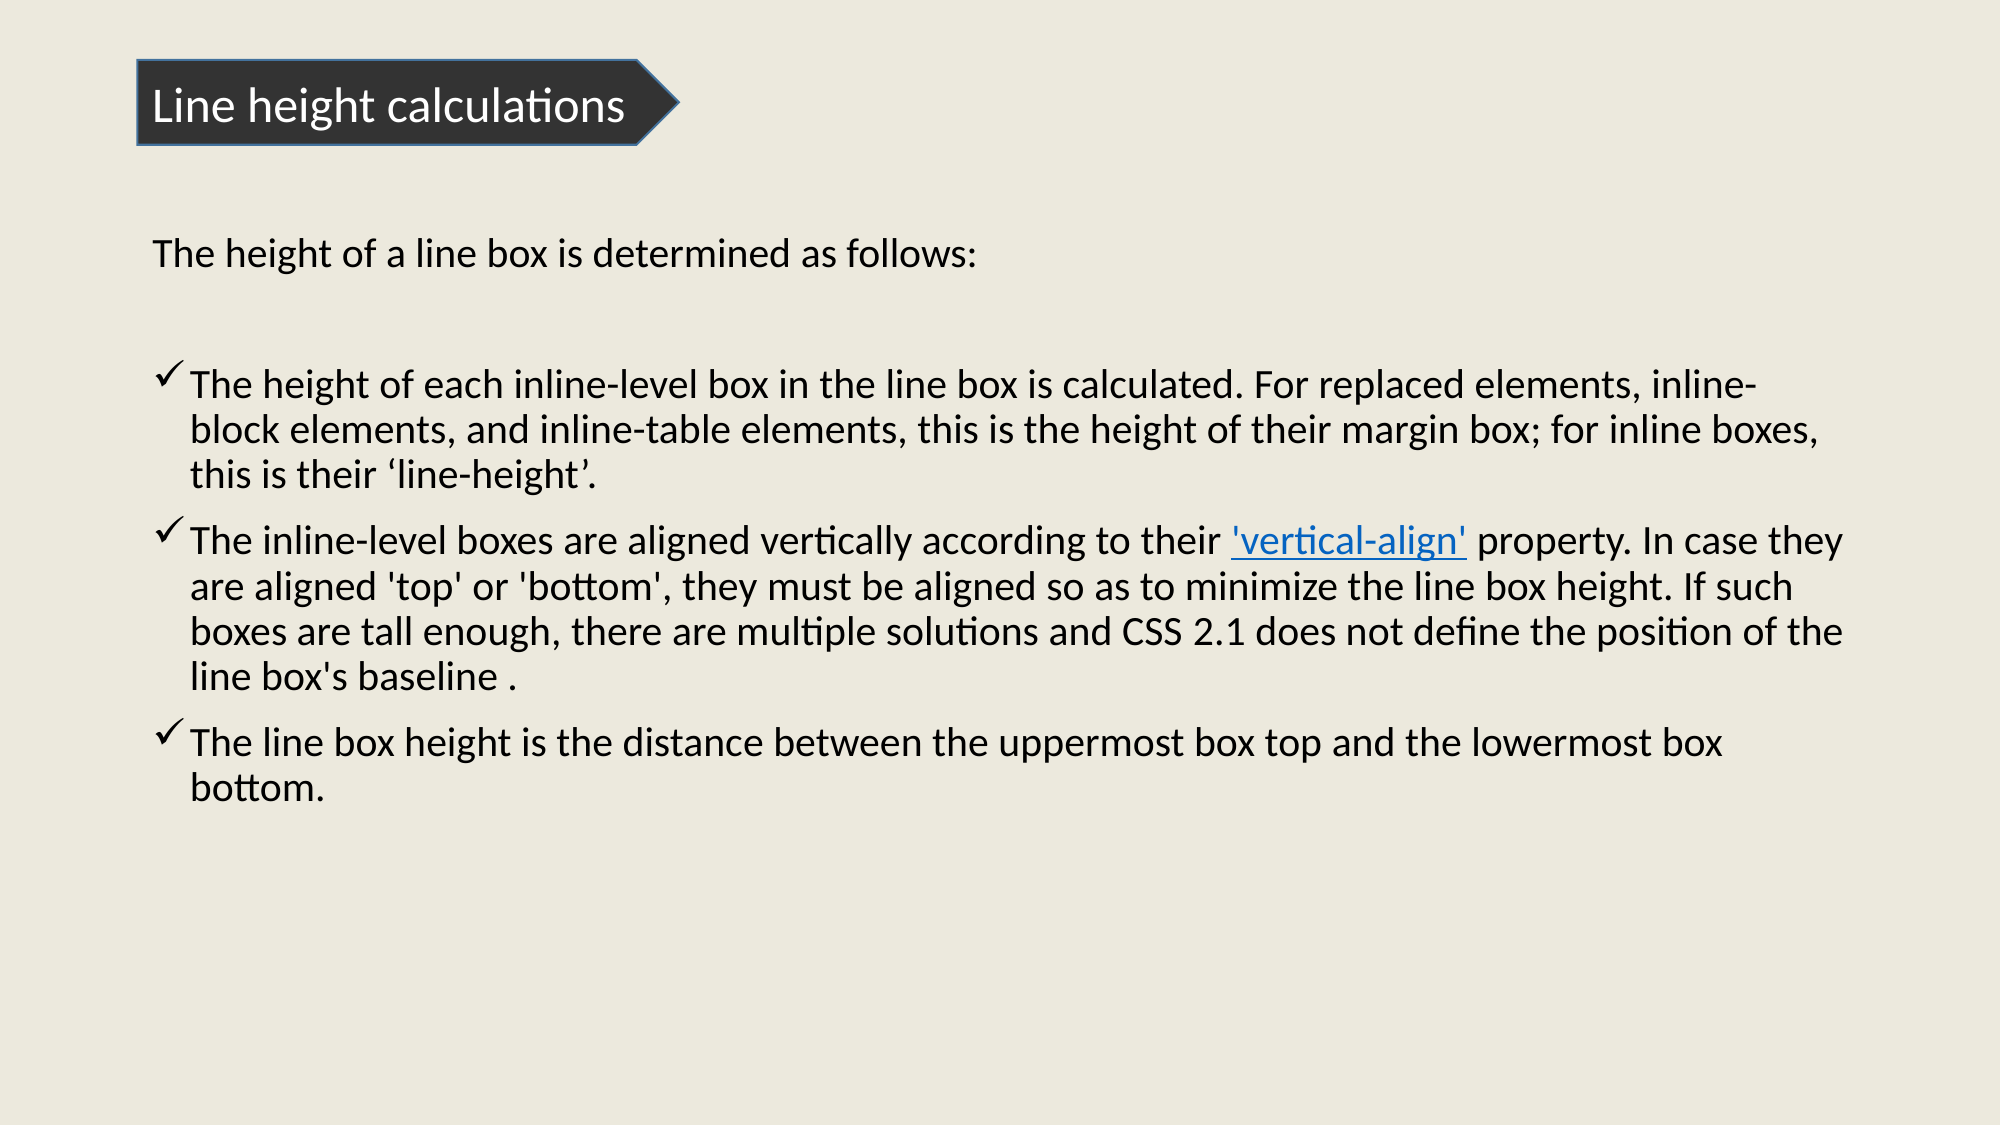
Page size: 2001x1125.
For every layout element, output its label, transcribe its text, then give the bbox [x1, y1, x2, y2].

text_box Line height calculations [136, 58, 681, 146]
list The height of a line box is determined as follows: The height of each inline-level box in the line box is calculated. For replaced elements, inline-block elements, and inline-table elements, this is the height of their margin box; for inline boxes, this is their ‘line-height’. The inline-level boxes are aligned vertically according to their 'vertical-align' property. In case they are aligned 'top' or 'bottom', they must be aligned so as to minimize the line box height. If such boxes are tall enough, there are multiple solutions and CSS 2.1 does not define the position of the line box's baseline . The line box height is the distance between the uppermost box top and the lowermost box bottom. [137, 223, 1863, 938]
